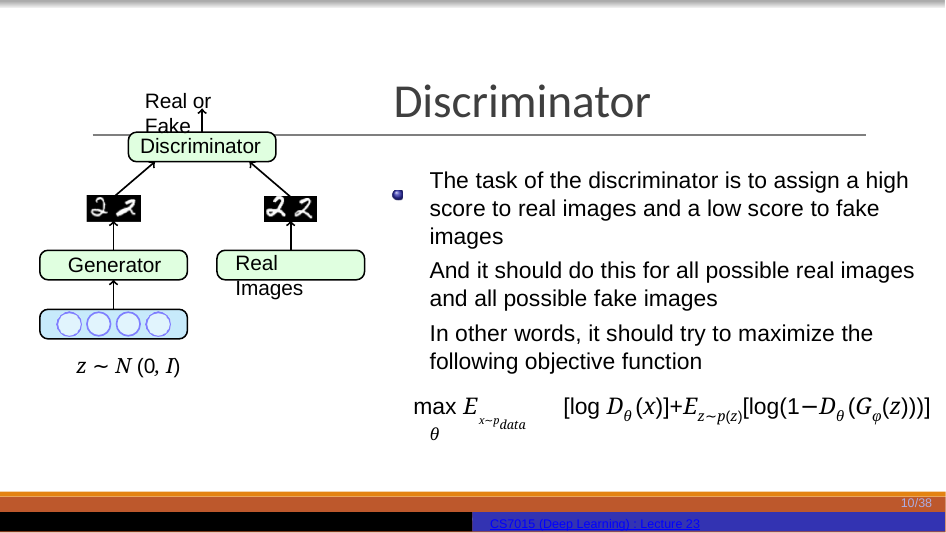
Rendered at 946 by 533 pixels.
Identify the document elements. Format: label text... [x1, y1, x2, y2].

text_box z ∼ N (0, I) [74, 350, 183, 378]
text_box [113, 161, 155, 198]
text_box 10/38 [898, 493, 941, 510]
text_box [0, 511, 946, 532]
text_box max E [log Dθ (x)]+Ez∼p(z)[log(1−Dθ (Gφ(z)))] θ [407, 388, 936, 444]
footer MITESH M. KHAPRA [285, 361, 661, 510]
text_box The task of the discriminator is to assign a high score to real images and a low score to fake images And it should do this for all possible real images and all possible fake images In other words, it should try to maximize the following objective function [427, 164, 924, 374]
text_box Real or Fake [142, 85, 262, 130]
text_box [39, 195, 365, 340]
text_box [197, 108, 207, 133]
picture [0, 0, 946, 9]
picture [391, 190, 403, 201]
title Discriminator [391, 36, 744, 127]
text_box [128, 131, 317, 251]
